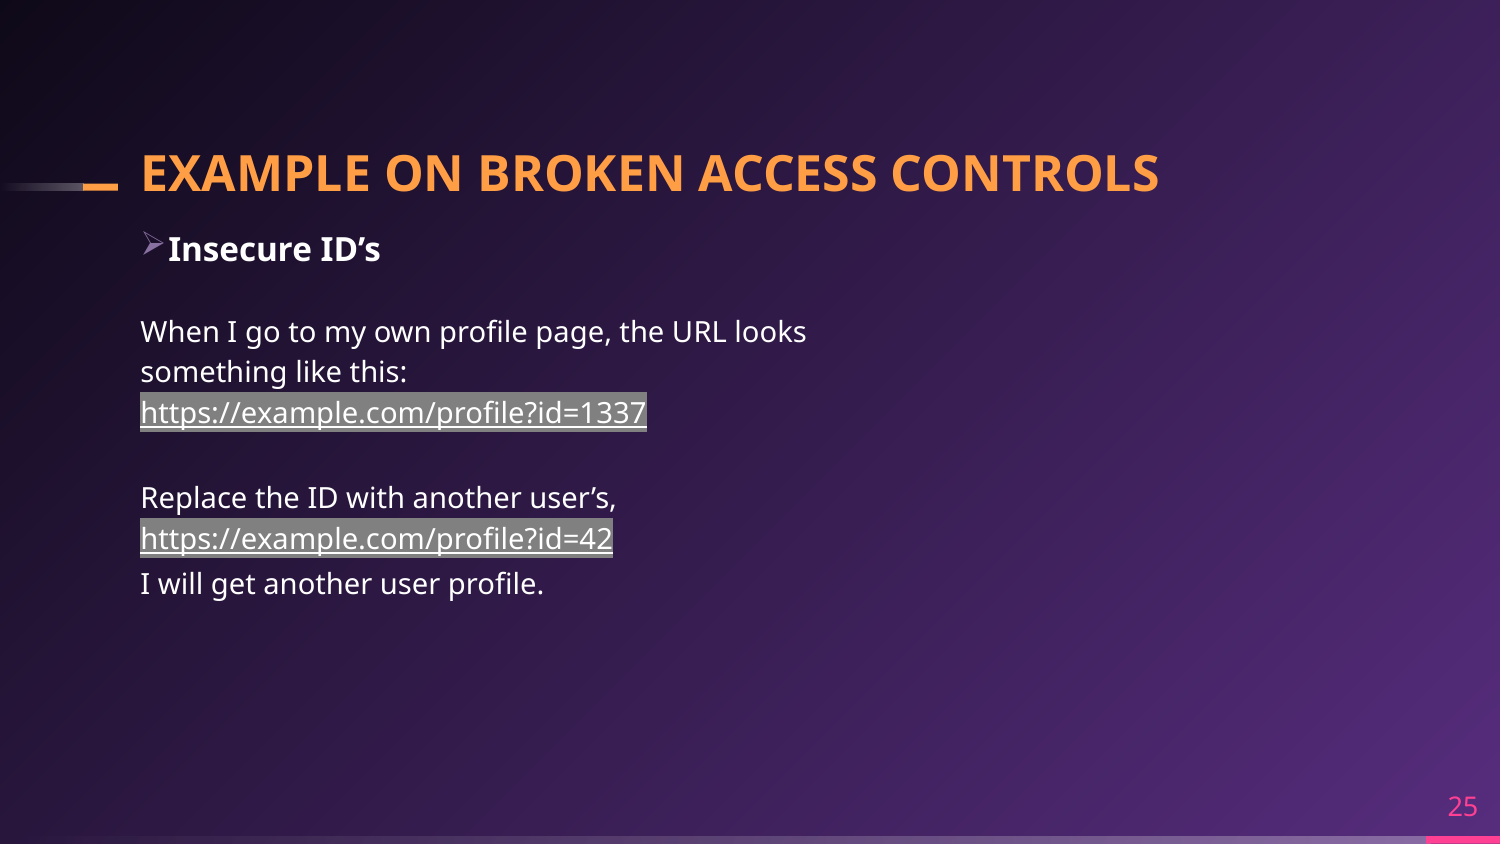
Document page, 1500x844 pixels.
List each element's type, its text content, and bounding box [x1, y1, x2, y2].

title EXAMPLE ON BROKEN ACCESS CONTROLS [140, 137, 1360, 203]
slide_number 25 [1426, 779, 1500, 837]
list Insecure ID’s When I go to my own profile page, the URL looks something like this: https://example.com/profile?id=1337 Replace the ID with another user’s, https://example.com/profile?id=42 I will get another user profile. [140, 222, 837, 681]
